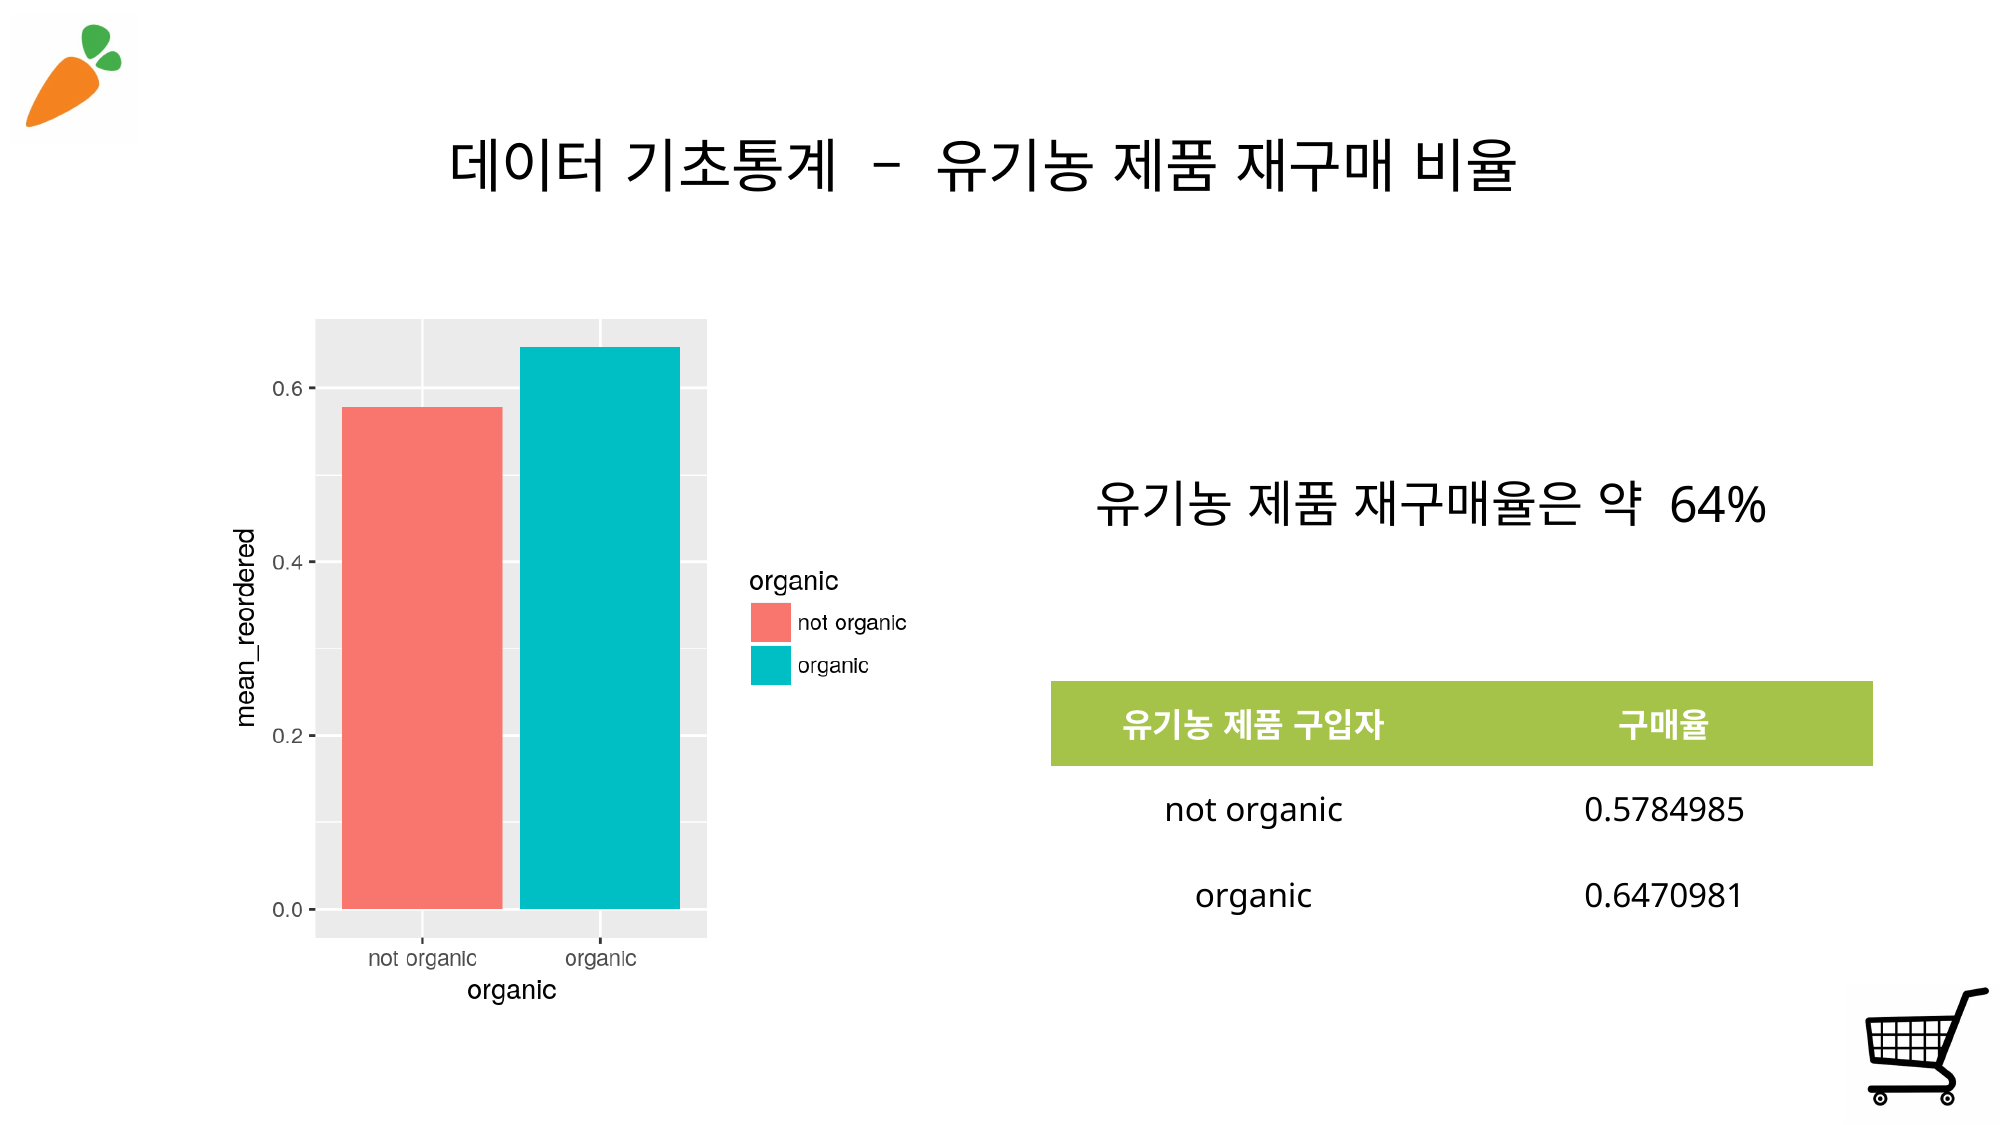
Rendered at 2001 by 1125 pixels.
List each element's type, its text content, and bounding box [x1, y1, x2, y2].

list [219, 305, 934, 1019]
table_header 유기농 제품 구입자 [1051, 681, 1456, 766]
table_cell 0.6470981 [1456, 852, 1873, 937]
picture [10, 14, 137, 144]
table_cell organic [1051, 852, 1456, 937]
text_box 유기농 제품 재구매율은 약 64% [1072, 473, 1803, 540]
table_cell 0.5784985 [1456, 766, 1873, 852]
table_header 구매율 [1456, 681, 1873, 766]
table_cell not organic [1051, 766, 1456, 852]
title 데이터 기초통계 – 유기농 제품 재구매 비율 [195, 118, 1772, 220]
picture [1844, 984, 2000, 1125]
